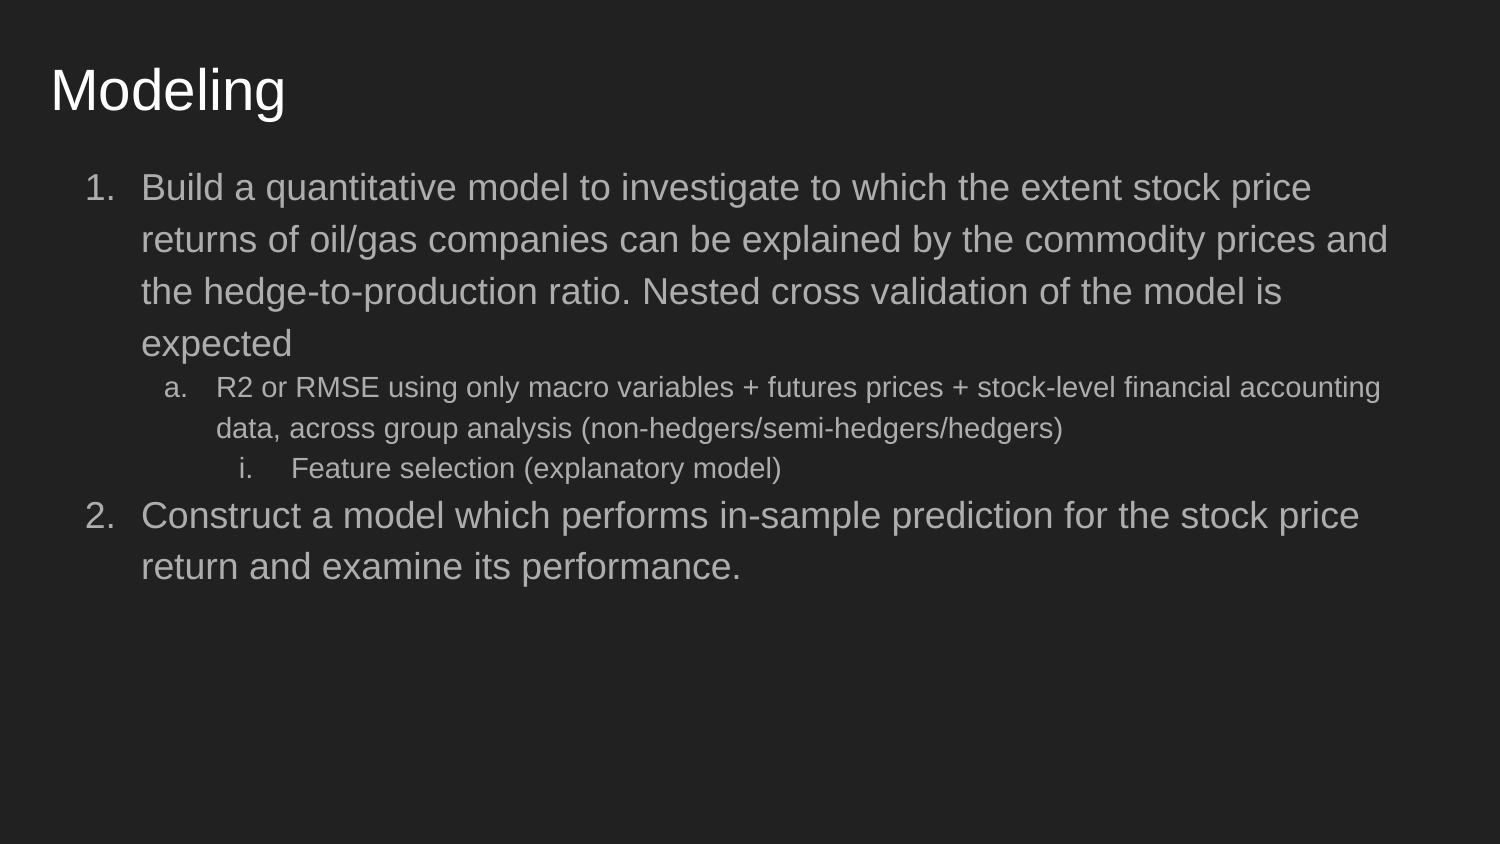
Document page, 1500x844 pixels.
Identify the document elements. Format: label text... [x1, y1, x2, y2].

list Build a quantitative model to investigate to which the extent stock price returns of oil/gas companies can be explained by the commodity prices and the hedge-to-production ratio. Nested cross validation of the model is expected R2 or RMSE using only macro variables + futures prices + stock-level financial accounting data, across group analysis (non-hedgers/semi-hedgers/hedgers) Feature selection (explanatory model) Construct a model which performs in-sample prediction for the stock price return and examine its performance. [51, 141, 1449, 703]
title Modeling [35, 37, 1434, 132]
